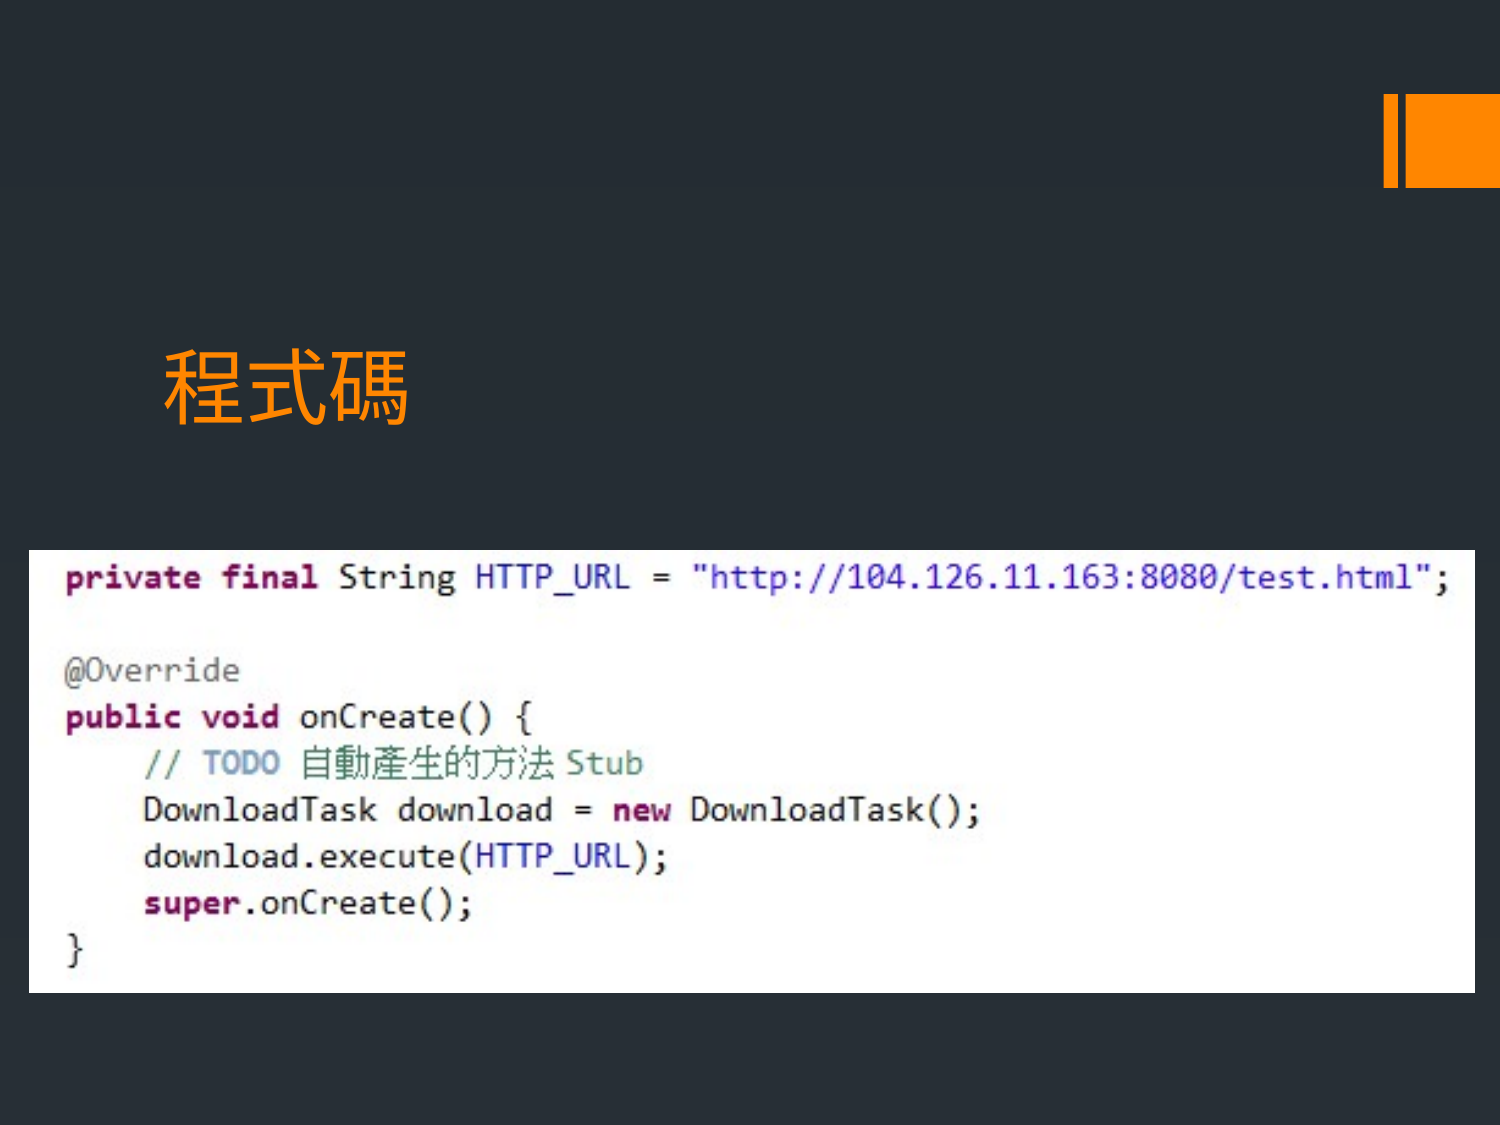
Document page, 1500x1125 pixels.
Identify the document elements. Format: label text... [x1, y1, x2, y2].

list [28, 550, 1475, 993]
title 程式碼 [147, 314, 1348, 443]
